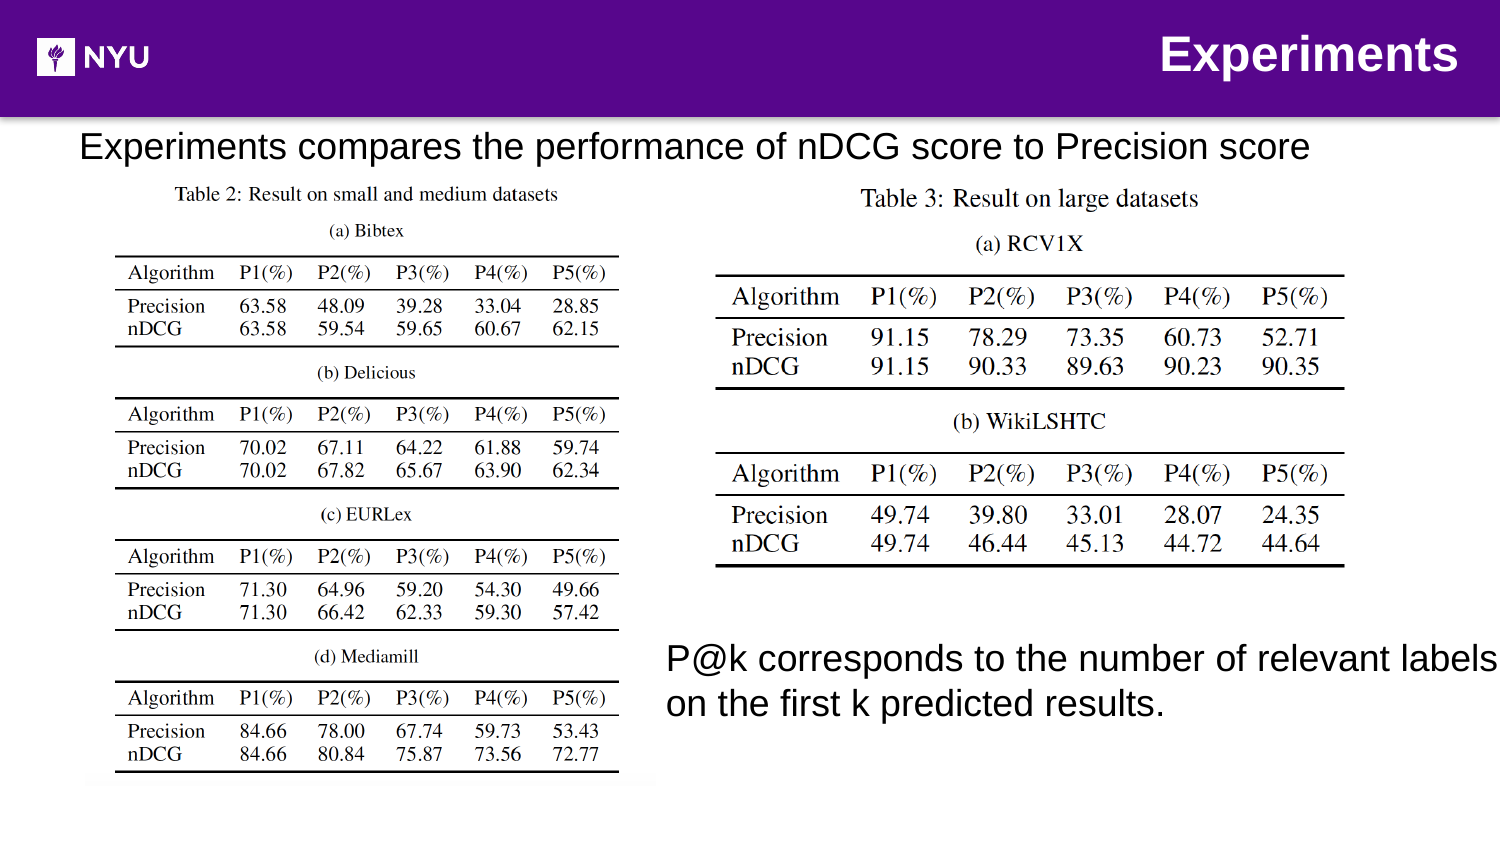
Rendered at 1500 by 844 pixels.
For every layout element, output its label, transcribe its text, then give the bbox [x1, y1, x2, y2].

picture [85, 146, 1427, 786]
text_box Experiments compares the performance of nDCG score to Precision score [64, 114, 1327, 220]
text_box Experiments [1148, 21, 1460, 91]
text_box P@k corresponds to the number of relevant labels on the first k predicted results. [651, 626, 1500, 822]
picture [37, 38, 149, 76]
